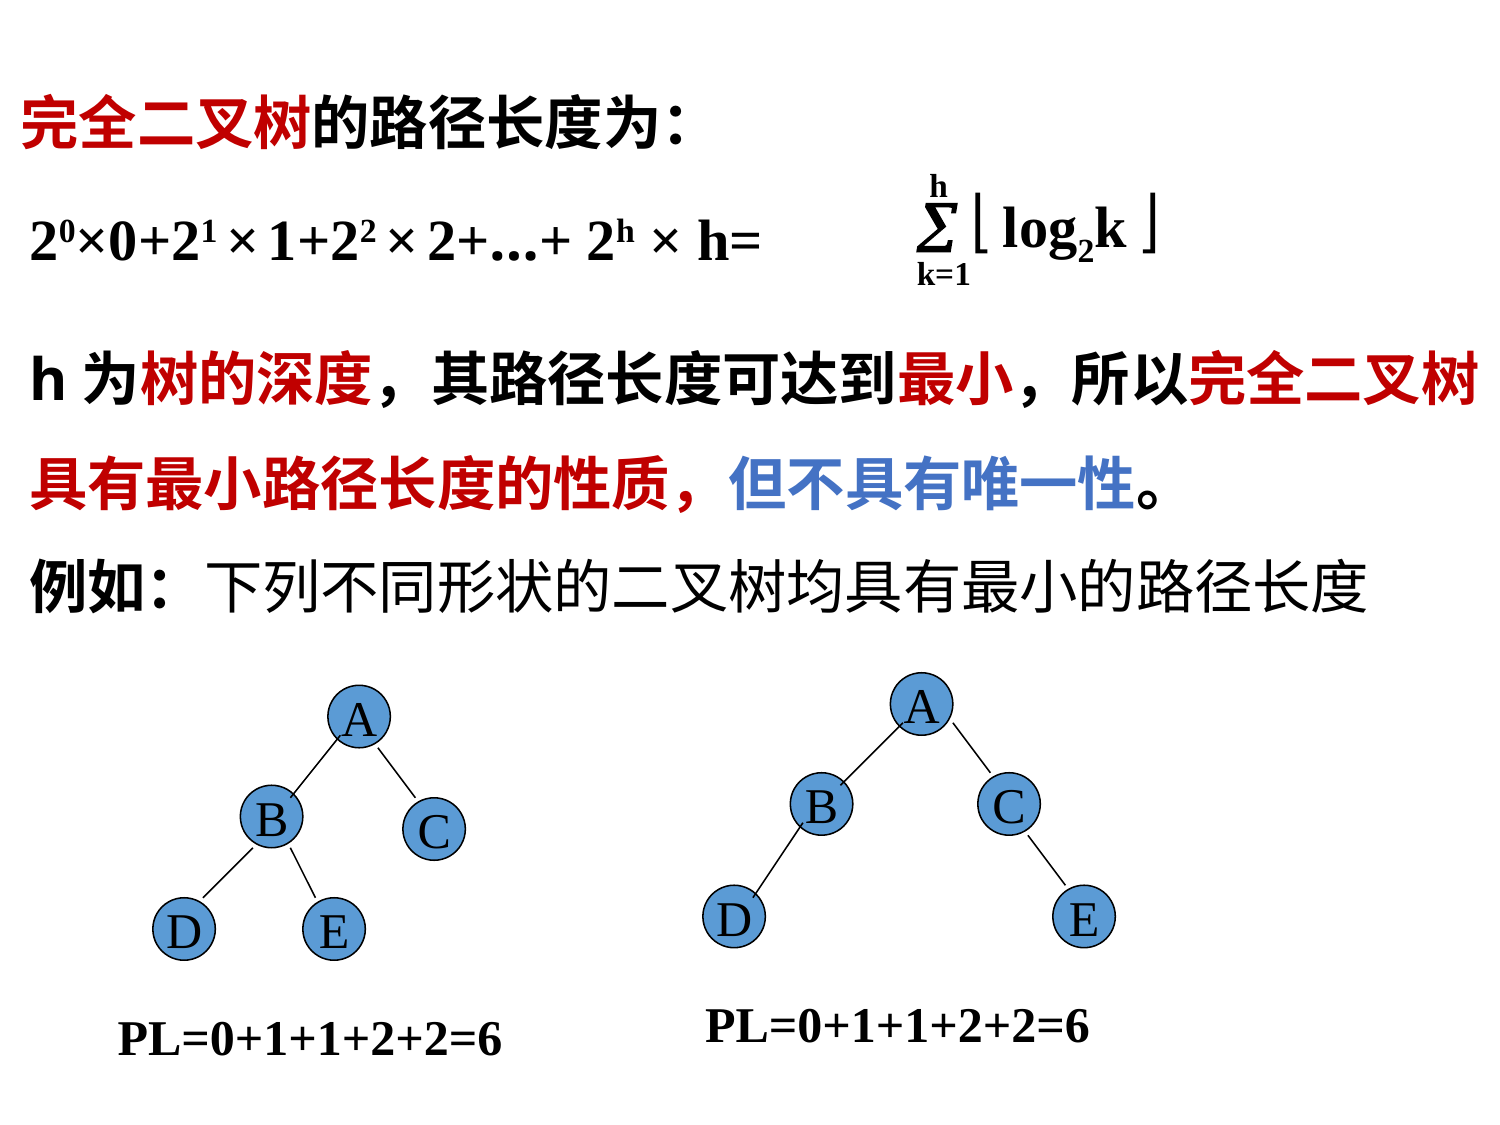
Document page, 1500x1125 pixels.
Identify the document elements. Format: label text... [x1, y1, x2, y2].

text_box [102, 685, 553, 1073]
text_box 例如：下列不同形状的二叉树均具有最小的路径长度 [14, 542, 1463, 628]
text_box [690, 672, 1166, 1061]
text_box h为树的深度，其路径长度可达到最小，所以完全二叉树具有最小路径长度的性质，但不具有唯一性。 [14, 299, 1500, 525]
text_box 完全二叉树的路径长度为： [5, 79, 781, 165]
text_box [14, 157, 1340, 300]
